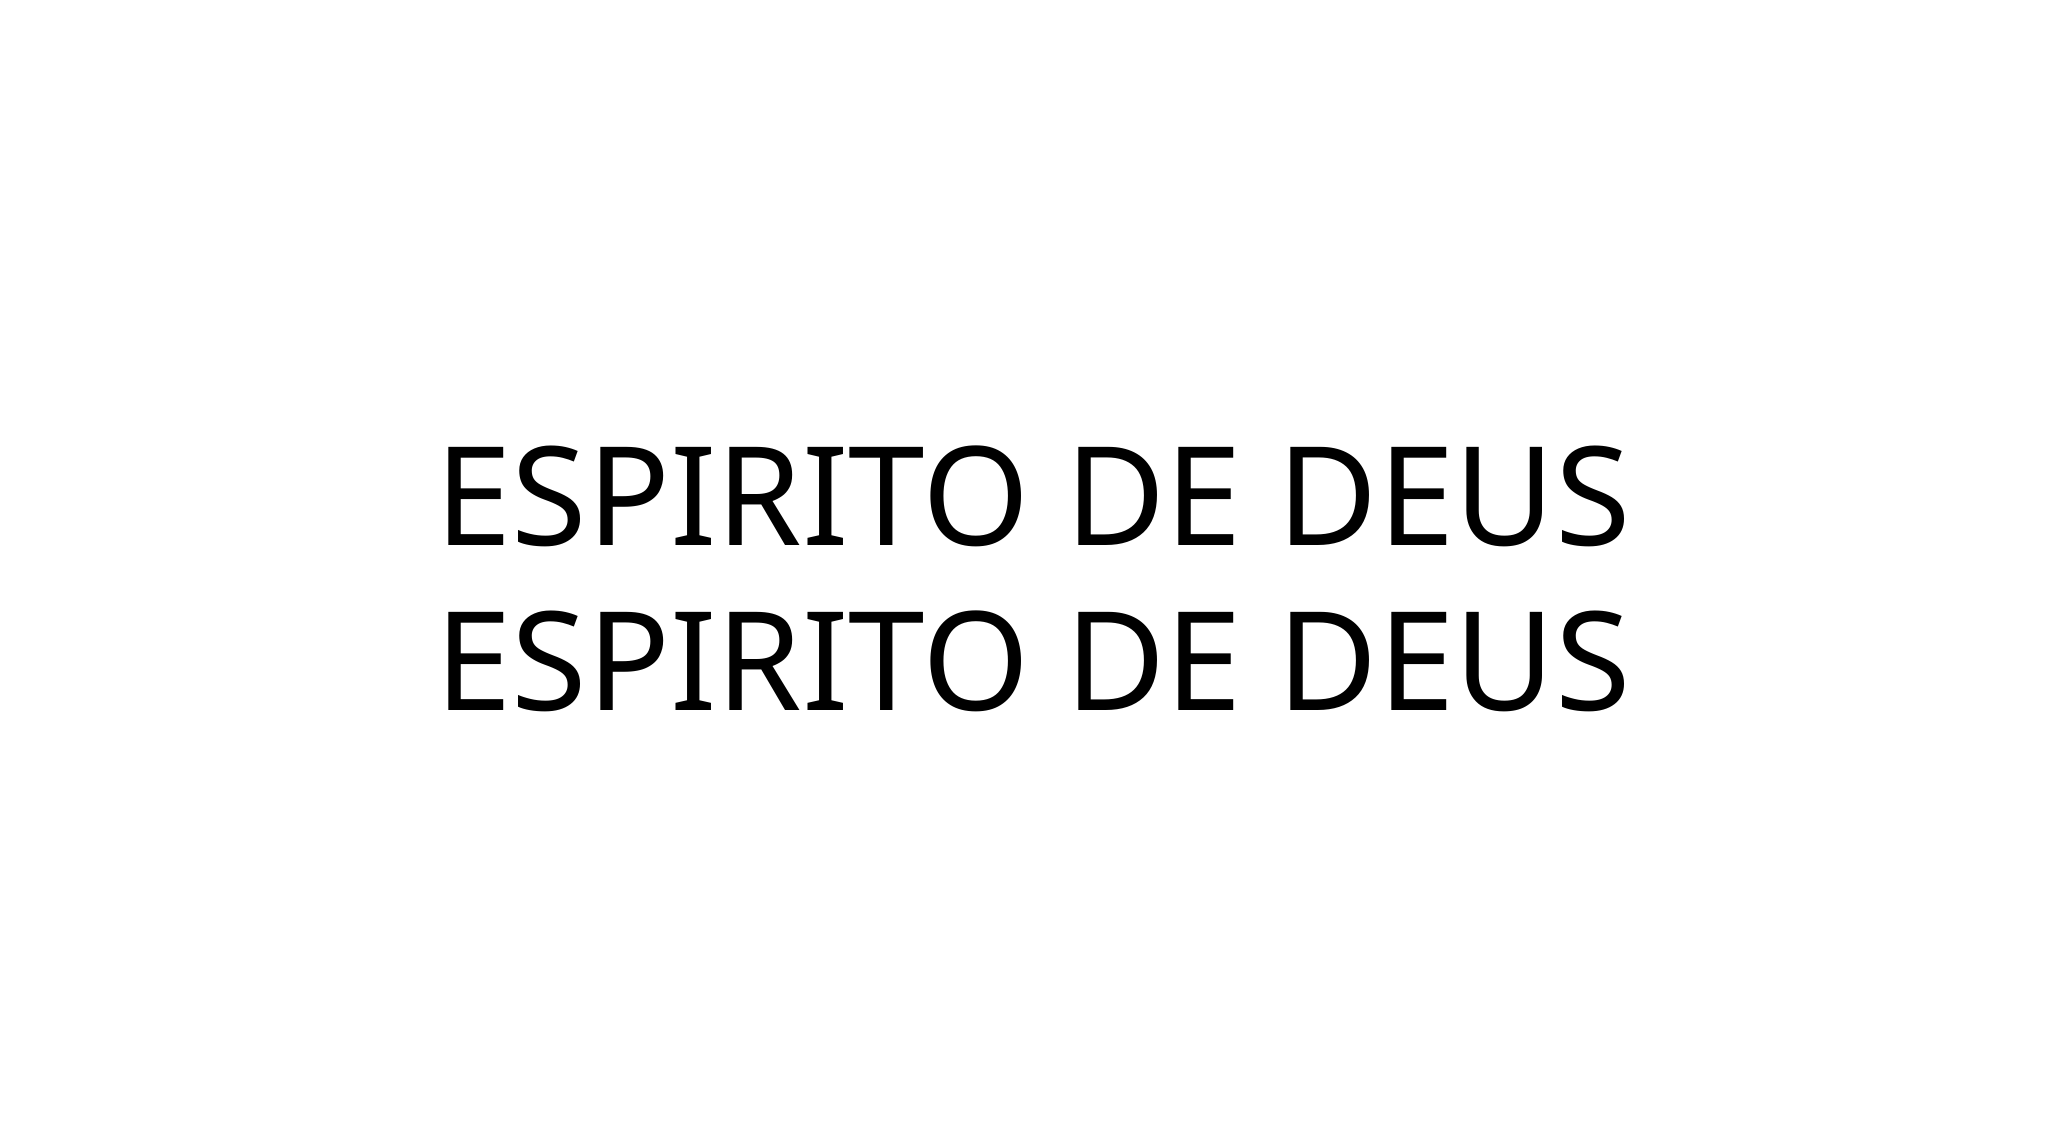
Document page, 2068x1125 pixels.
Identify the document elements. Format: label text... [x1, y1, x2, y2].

title ESPIRITO DE DEUS ESPIRITO DE DEUS [19, 0, 2048, 1125]
